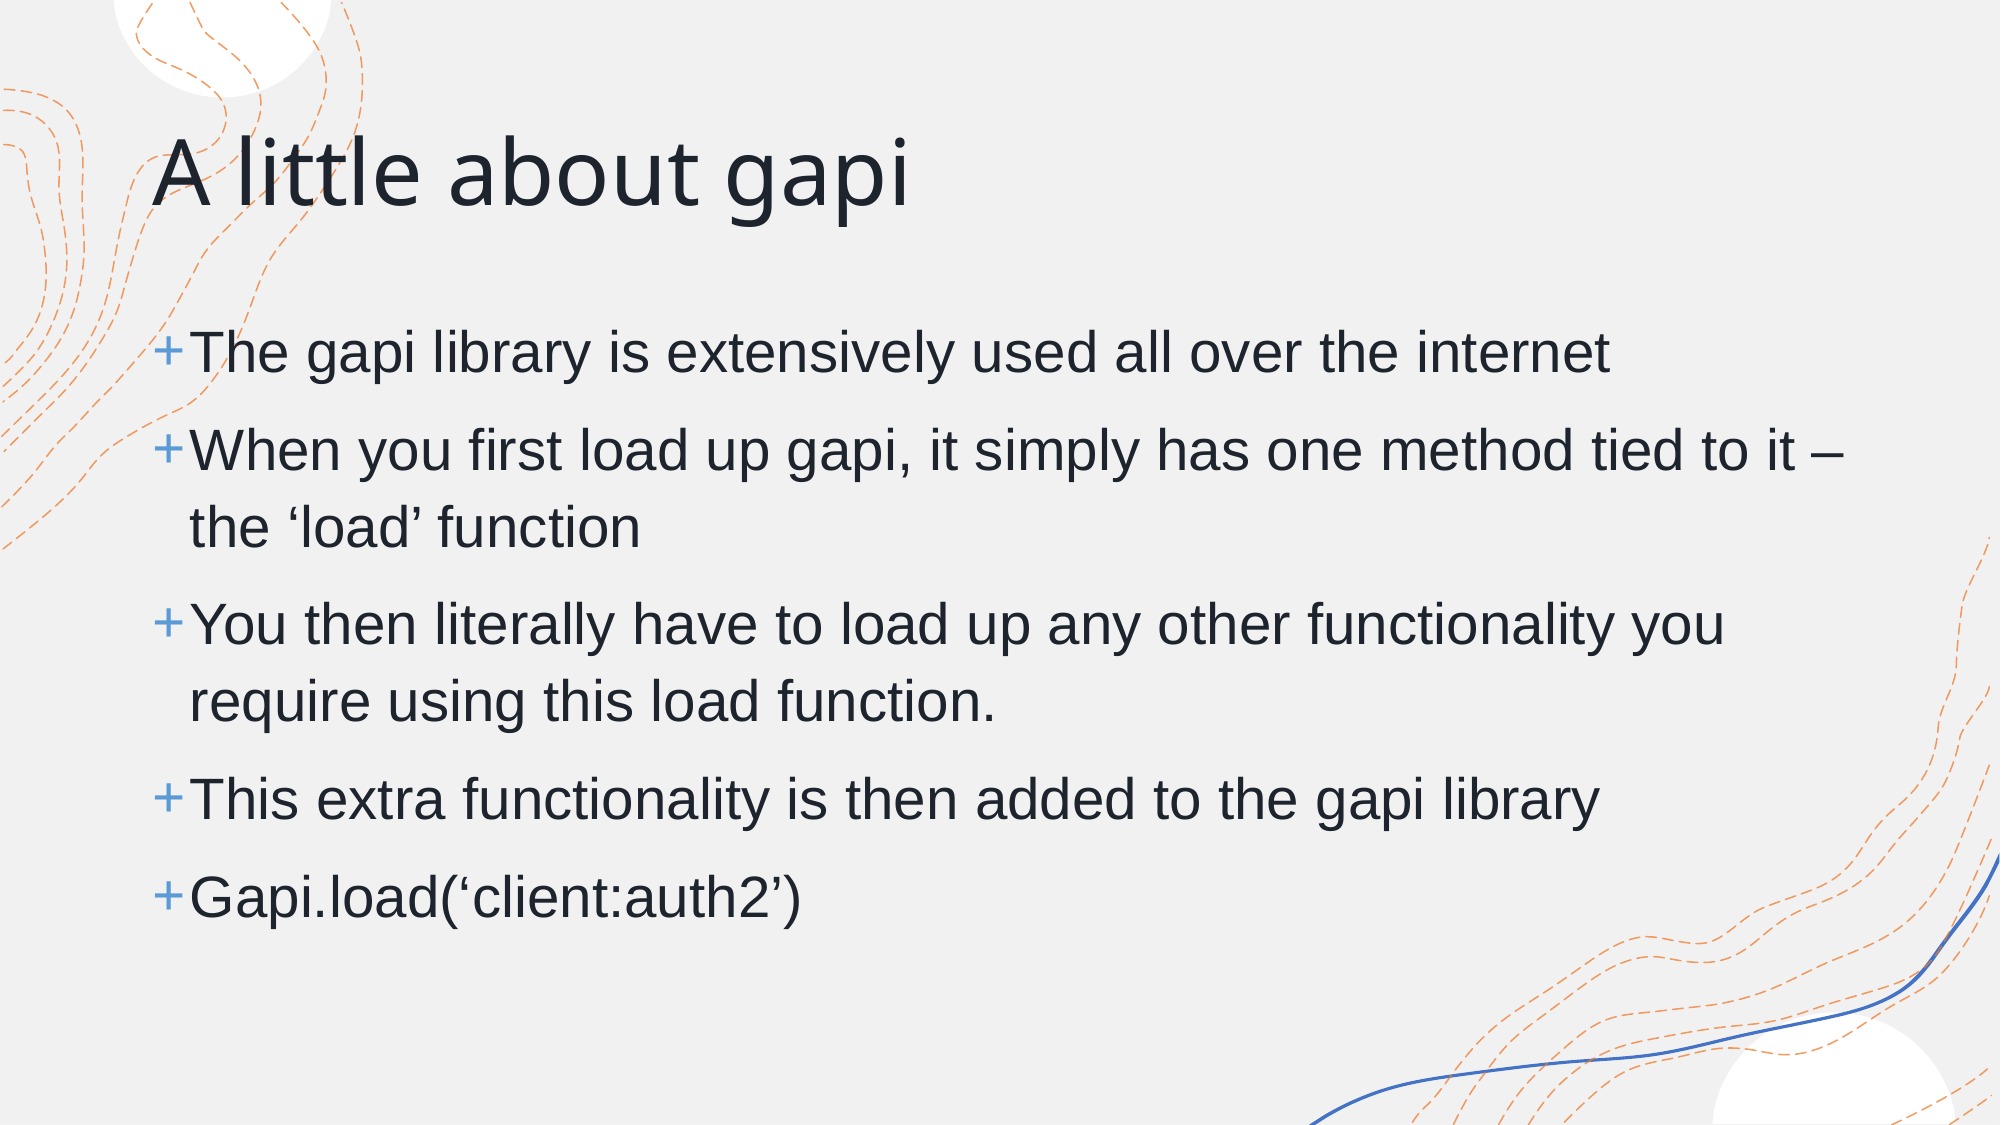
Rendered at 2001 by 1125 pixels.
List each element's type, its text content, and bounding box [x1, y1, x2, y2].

list The gapi library is extensively used all over the internet When you first load up gapi, it simply has one method tied to it – the ‘load’ function You then literally have to load up any other functionality you require using this load function. This extra functionality is then added to the gapi library Gapi.load(‘client:auth2’) [137, 299, 1863, 1014]
title A little about gapi [137, 59, 1863, 278]
